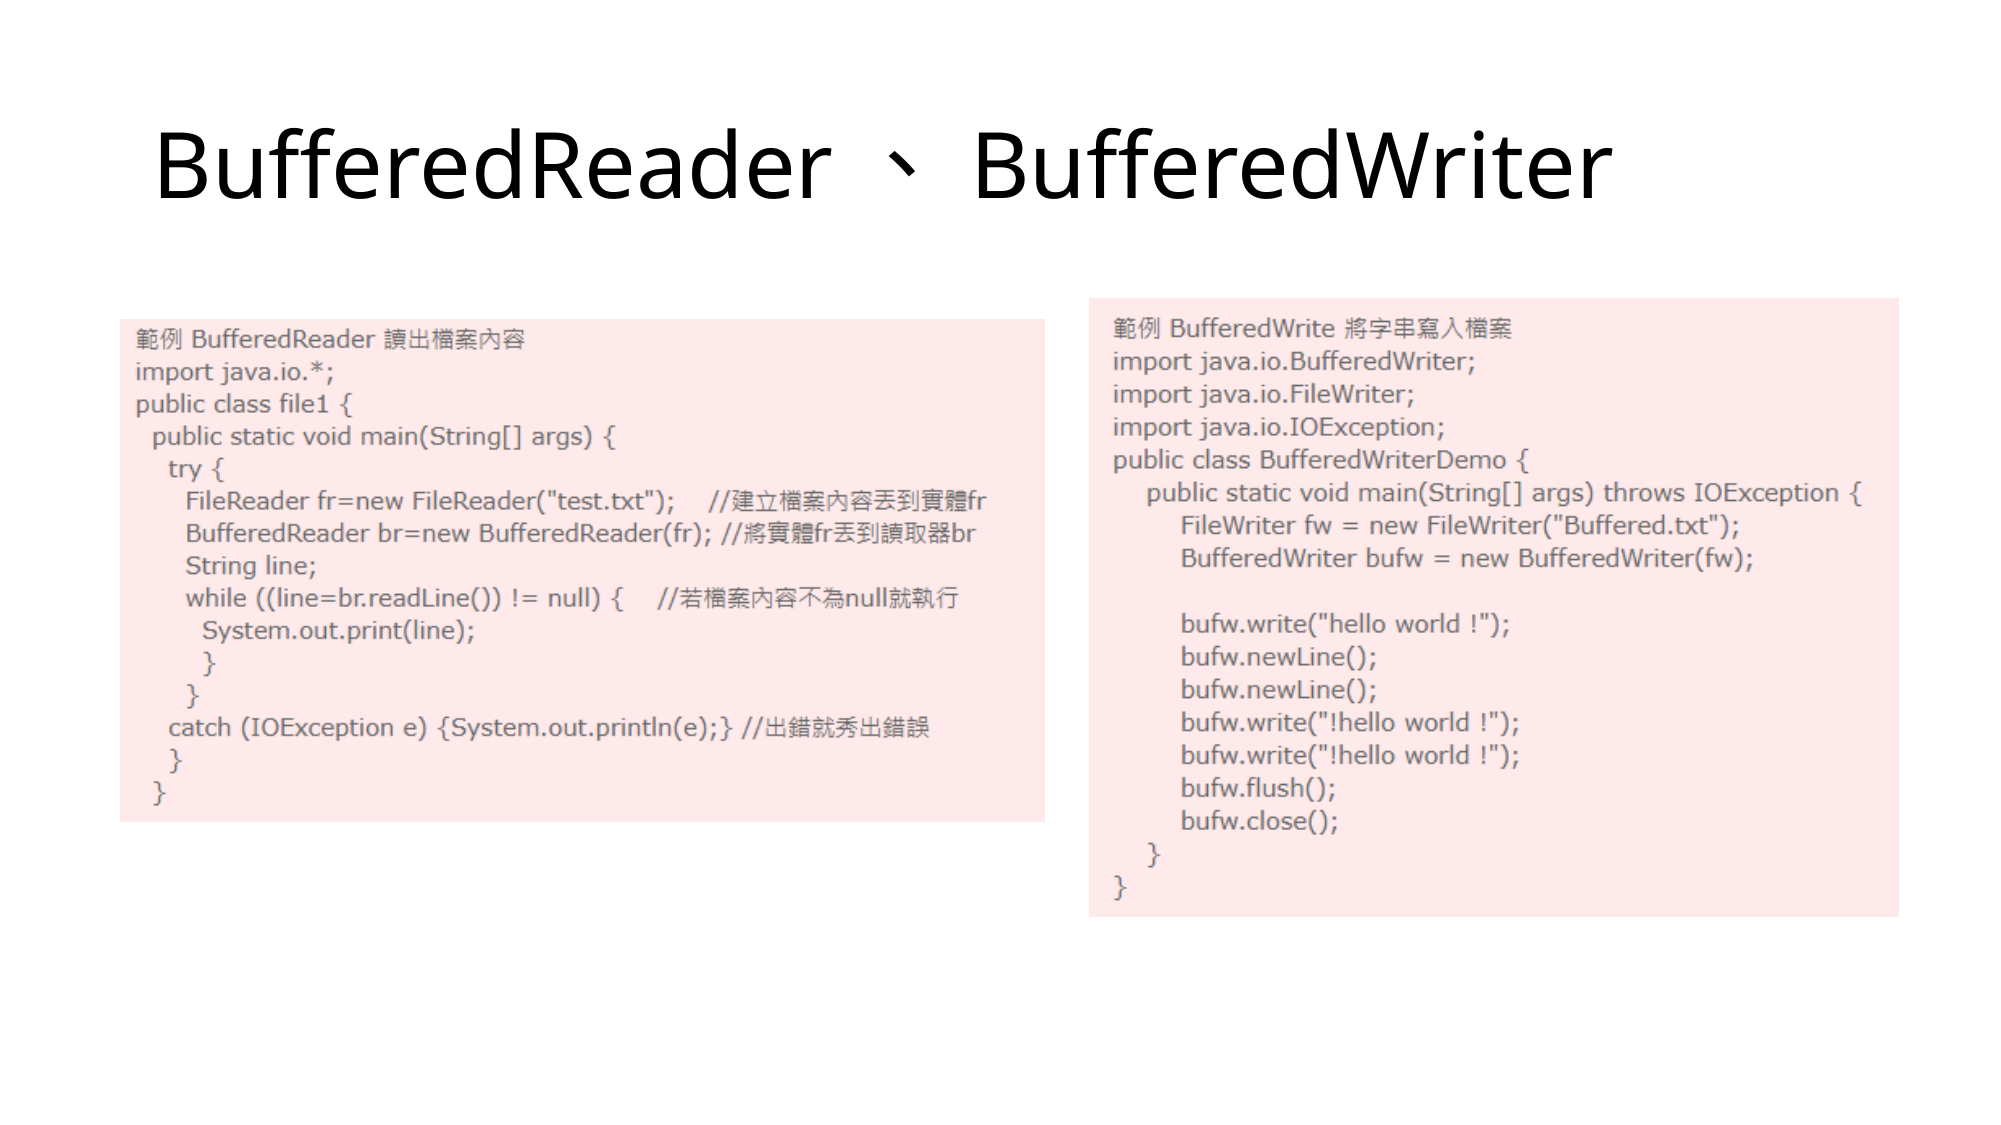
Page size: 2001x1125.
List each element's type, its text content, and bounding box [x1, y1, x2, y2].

title BufferedReader、BufferedWriter [137, 59, 1863, 278]
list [119, 319, 1045, 822]
picture [1089, 298, 1899, 917]
